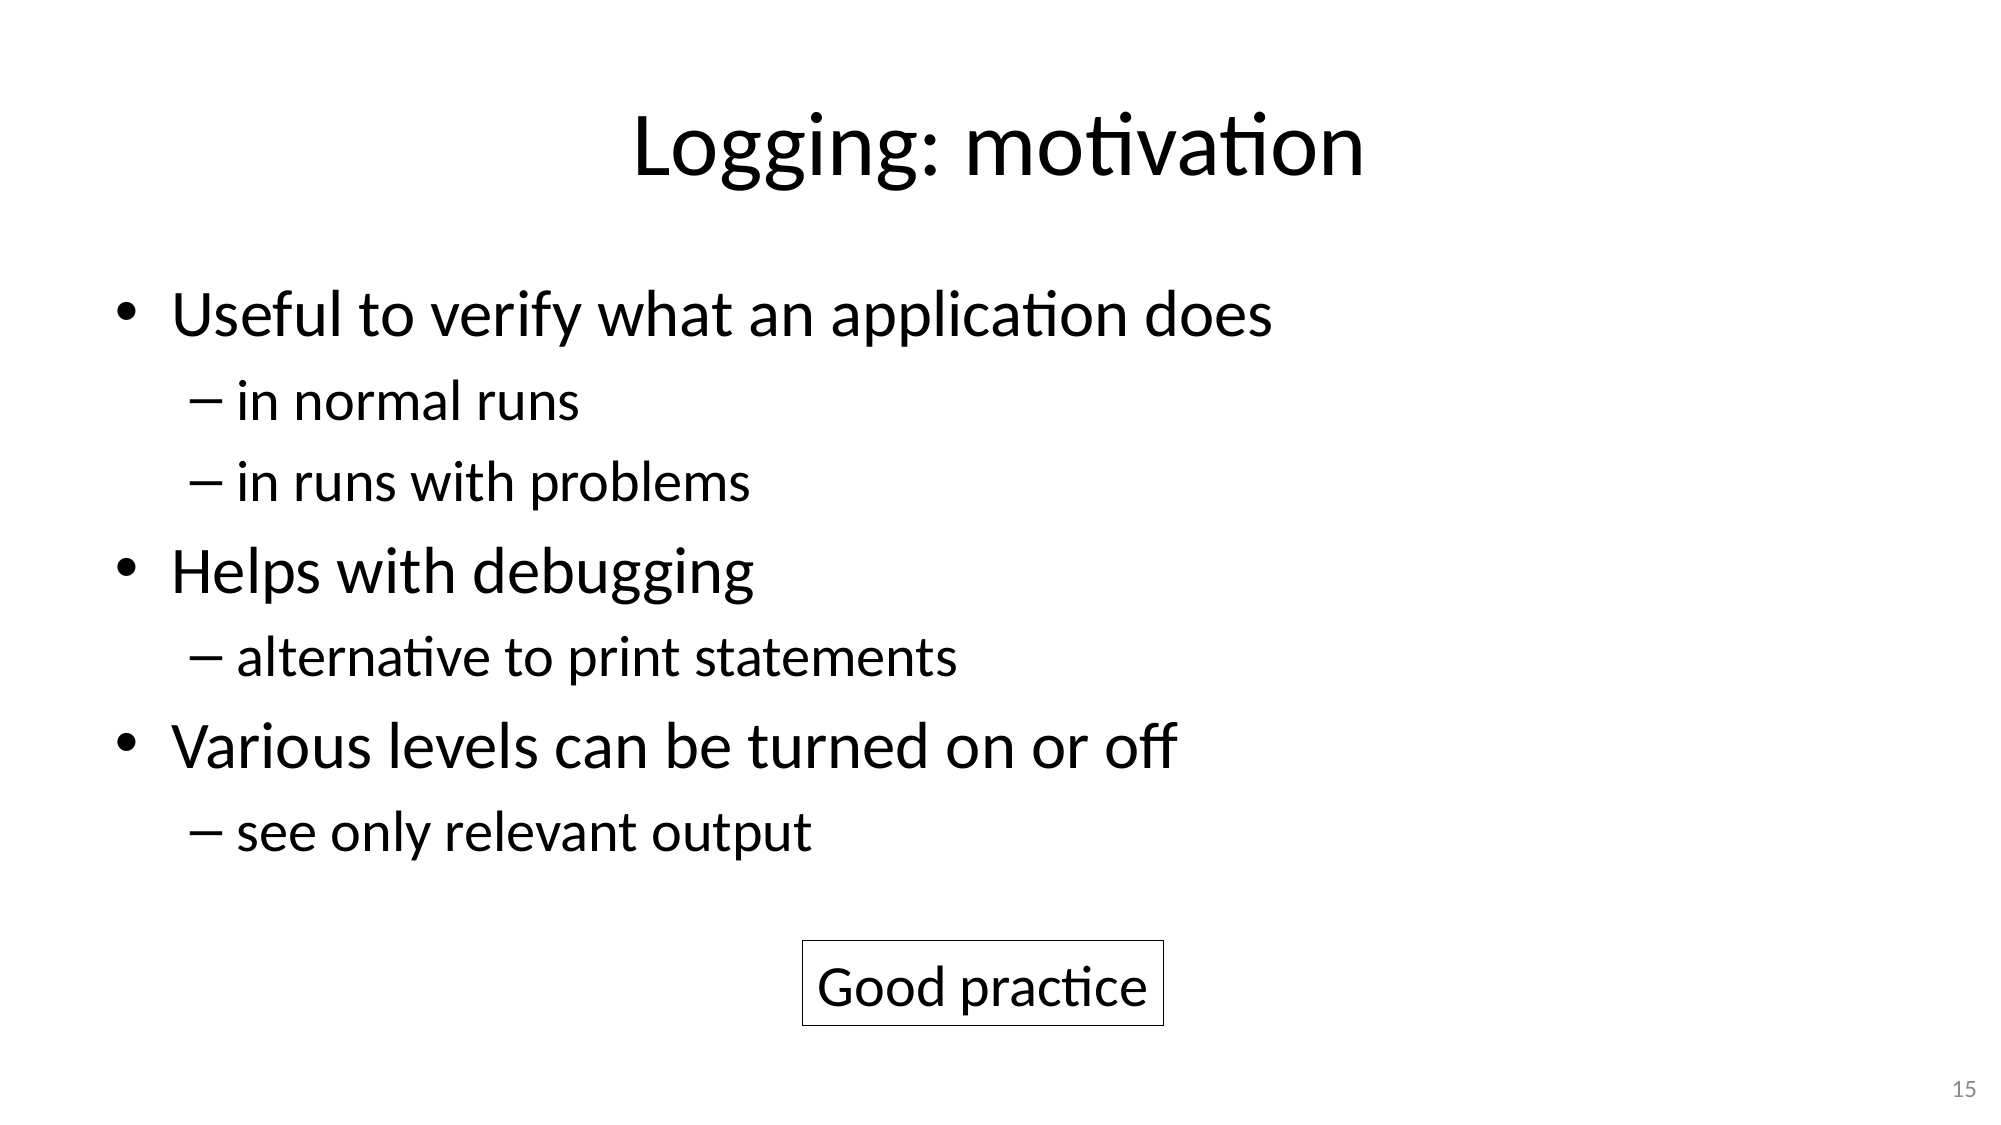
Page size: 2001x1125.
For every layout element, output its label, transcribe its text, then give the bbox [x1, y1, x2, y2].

slide_number 15 [1525, 1057, 1993, 1118]
list Useful to verify what an application does in normal runs in runs with problems Helps with debugging alternative to print statements Various levels can be turned on or off see only relevant output [99, 262, 1900, 1005]
title Logging: motivation [99, 45, 1900, 233]
text_box Good practice [802, 940, 1164, 1026]
